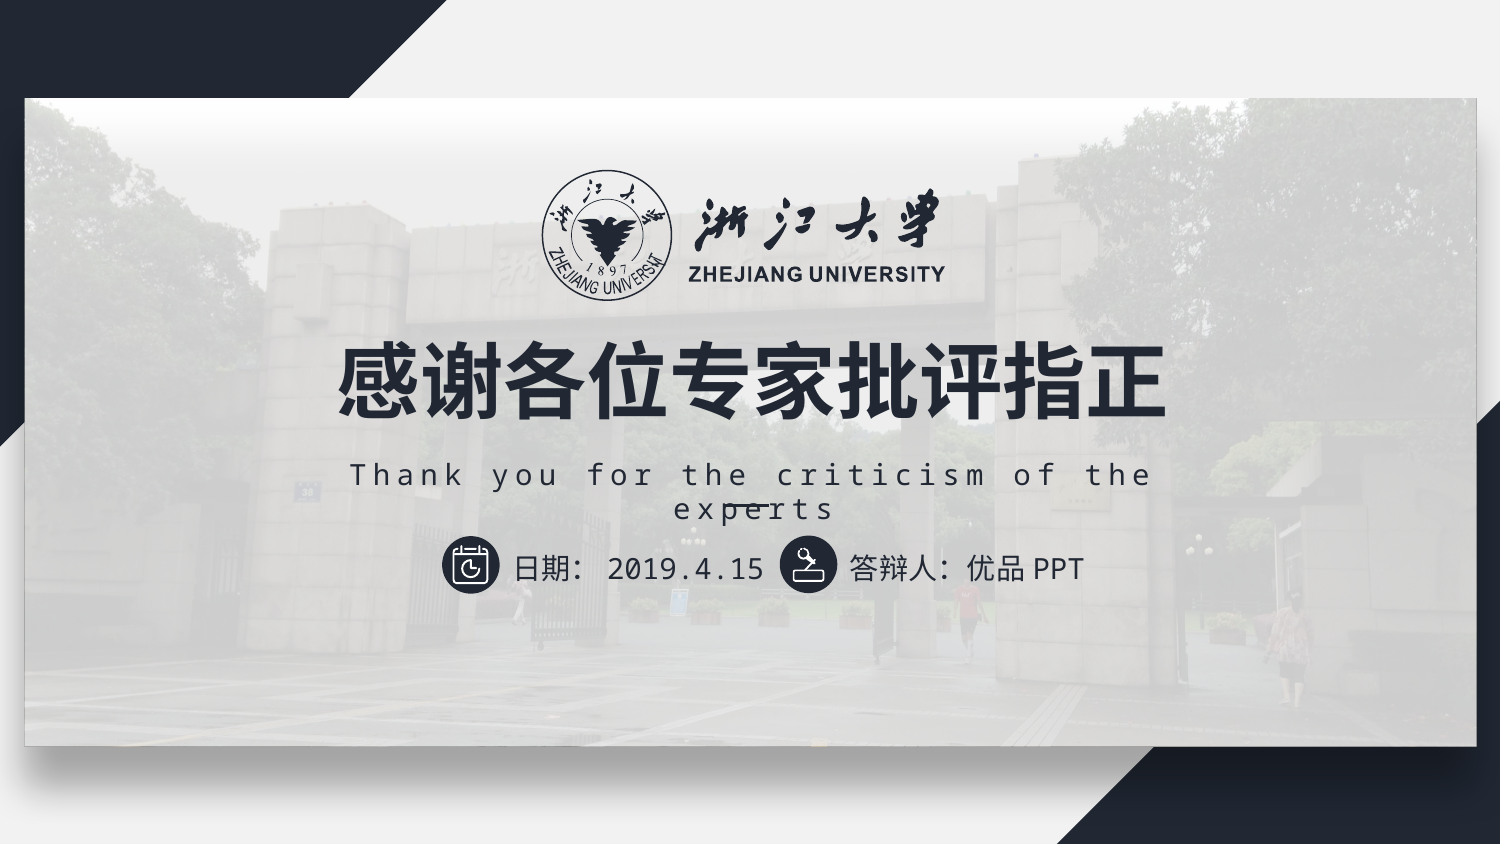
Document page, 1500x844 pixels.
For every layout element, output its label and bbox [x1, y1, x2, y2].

text_box [24, 98, 1477, 747]
text_box [541, 169, 945, 301]
text_box [792, 547, 825, 582]
text_box [1055, 763, 1500, 844]
text_box [0, 0, 449, 153]
text_box [452, 545, 489, 585]
